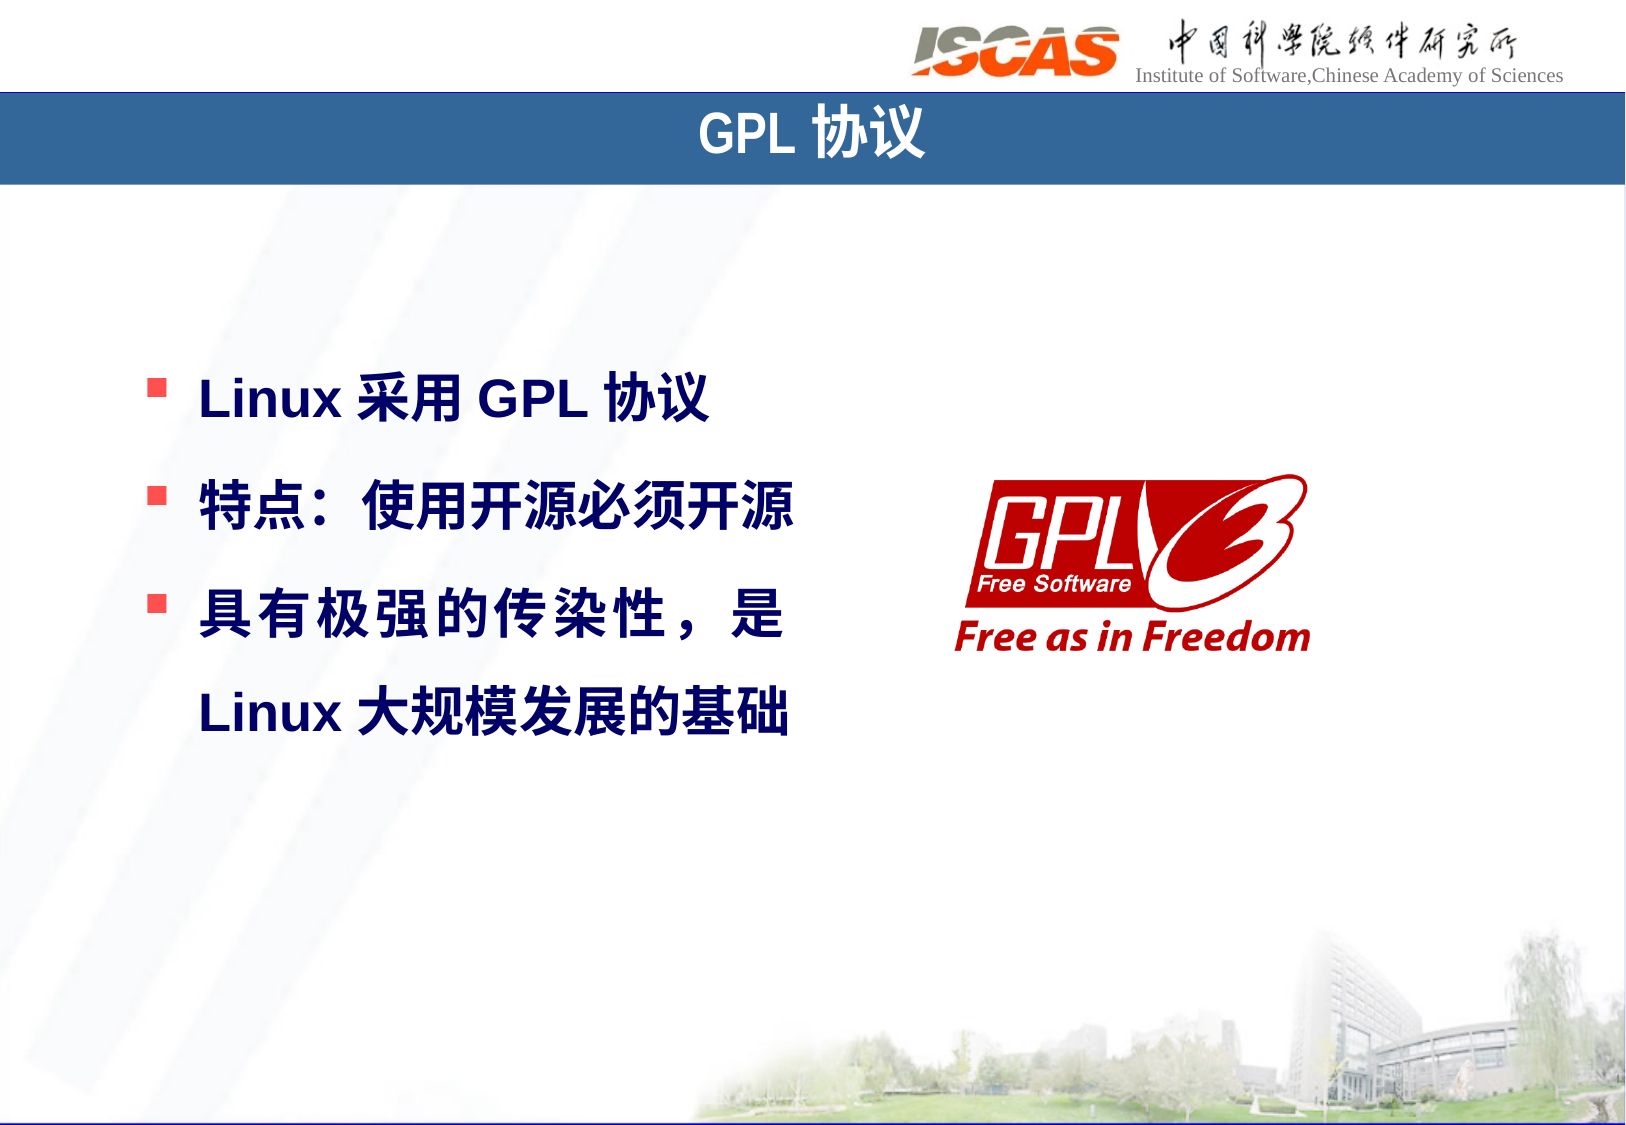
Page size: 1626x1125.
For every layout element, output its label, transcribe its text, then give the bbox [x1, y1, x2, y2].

picture [0, 92, 1626, 1125]
picture [907, 18, 1132, 87]
text_box Linux采用GPL协议 特点：使用开源必须开源 具有极强的传染性，是Linux大规模发展的基础 [127, 323, 813, 750]
picture [1166, 15, 1519, 71]
text_box GPL协议 [0, 93, 1625, 185]
